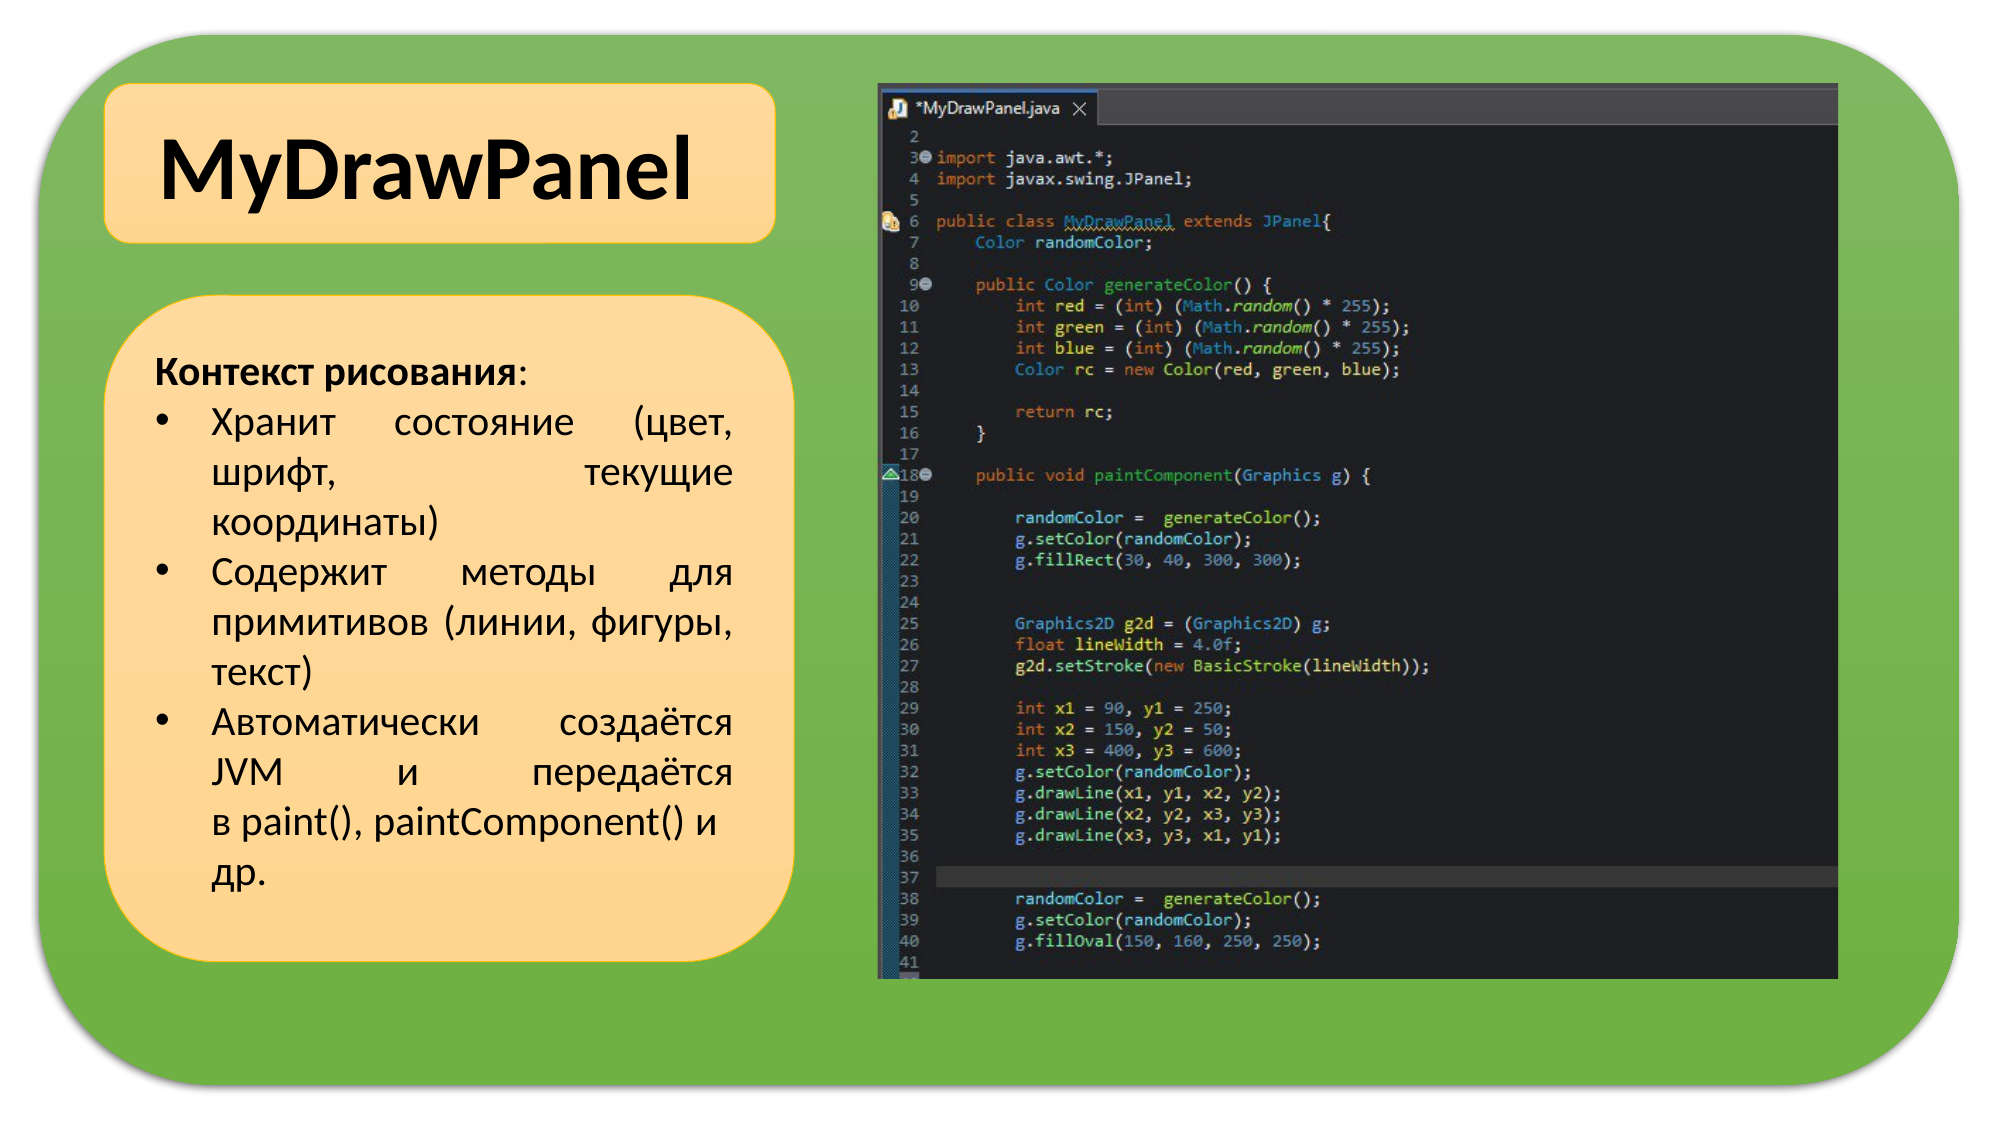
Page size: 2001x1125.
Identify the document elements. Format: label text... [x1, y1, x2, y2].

picture [877, 83, 1839, 979]
text_box [103, 294, 795, 941]
text_box [39, 34, 1960, 1085]
text_box [159, 947, 740, 963]
text_box MyDrawPanel [104, 100, 749, 225]
text_box [105, 83, 776, 244]
text_box Контекст рисования: Хранит состояние (цвет, шрифт, текущие координаты) Содержит методы для примитивов (линии, фигуры, текст) Автоматически создаётся JVM и передаётся в paint(), paintComponent() и др. [140, 336, 749, 947]
